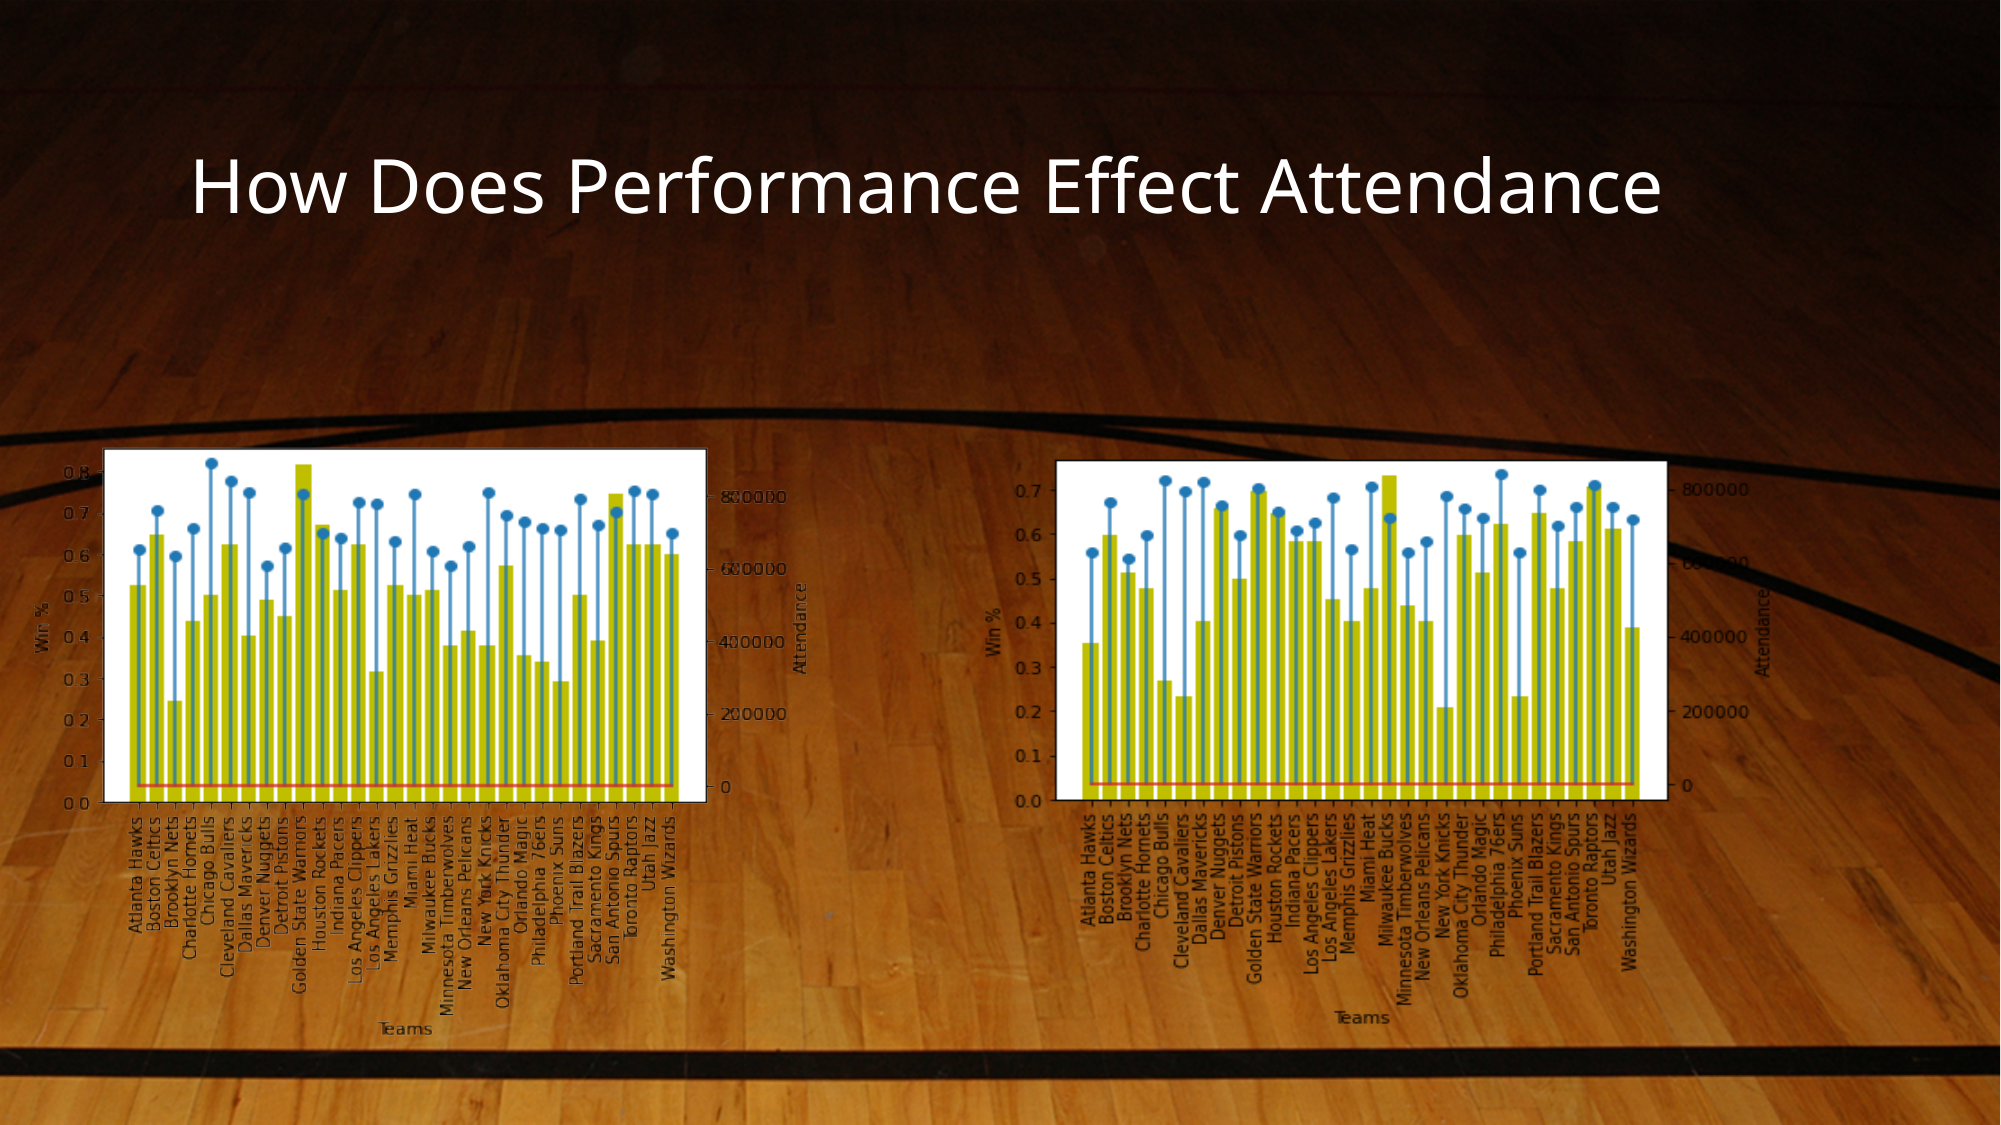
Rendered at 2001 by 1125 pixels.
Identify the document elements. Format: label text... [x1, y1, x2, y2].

picture [0, 0, 2001, 1125]
title How Does Performance Effect Attendance [174, 50, 1825, 238]
